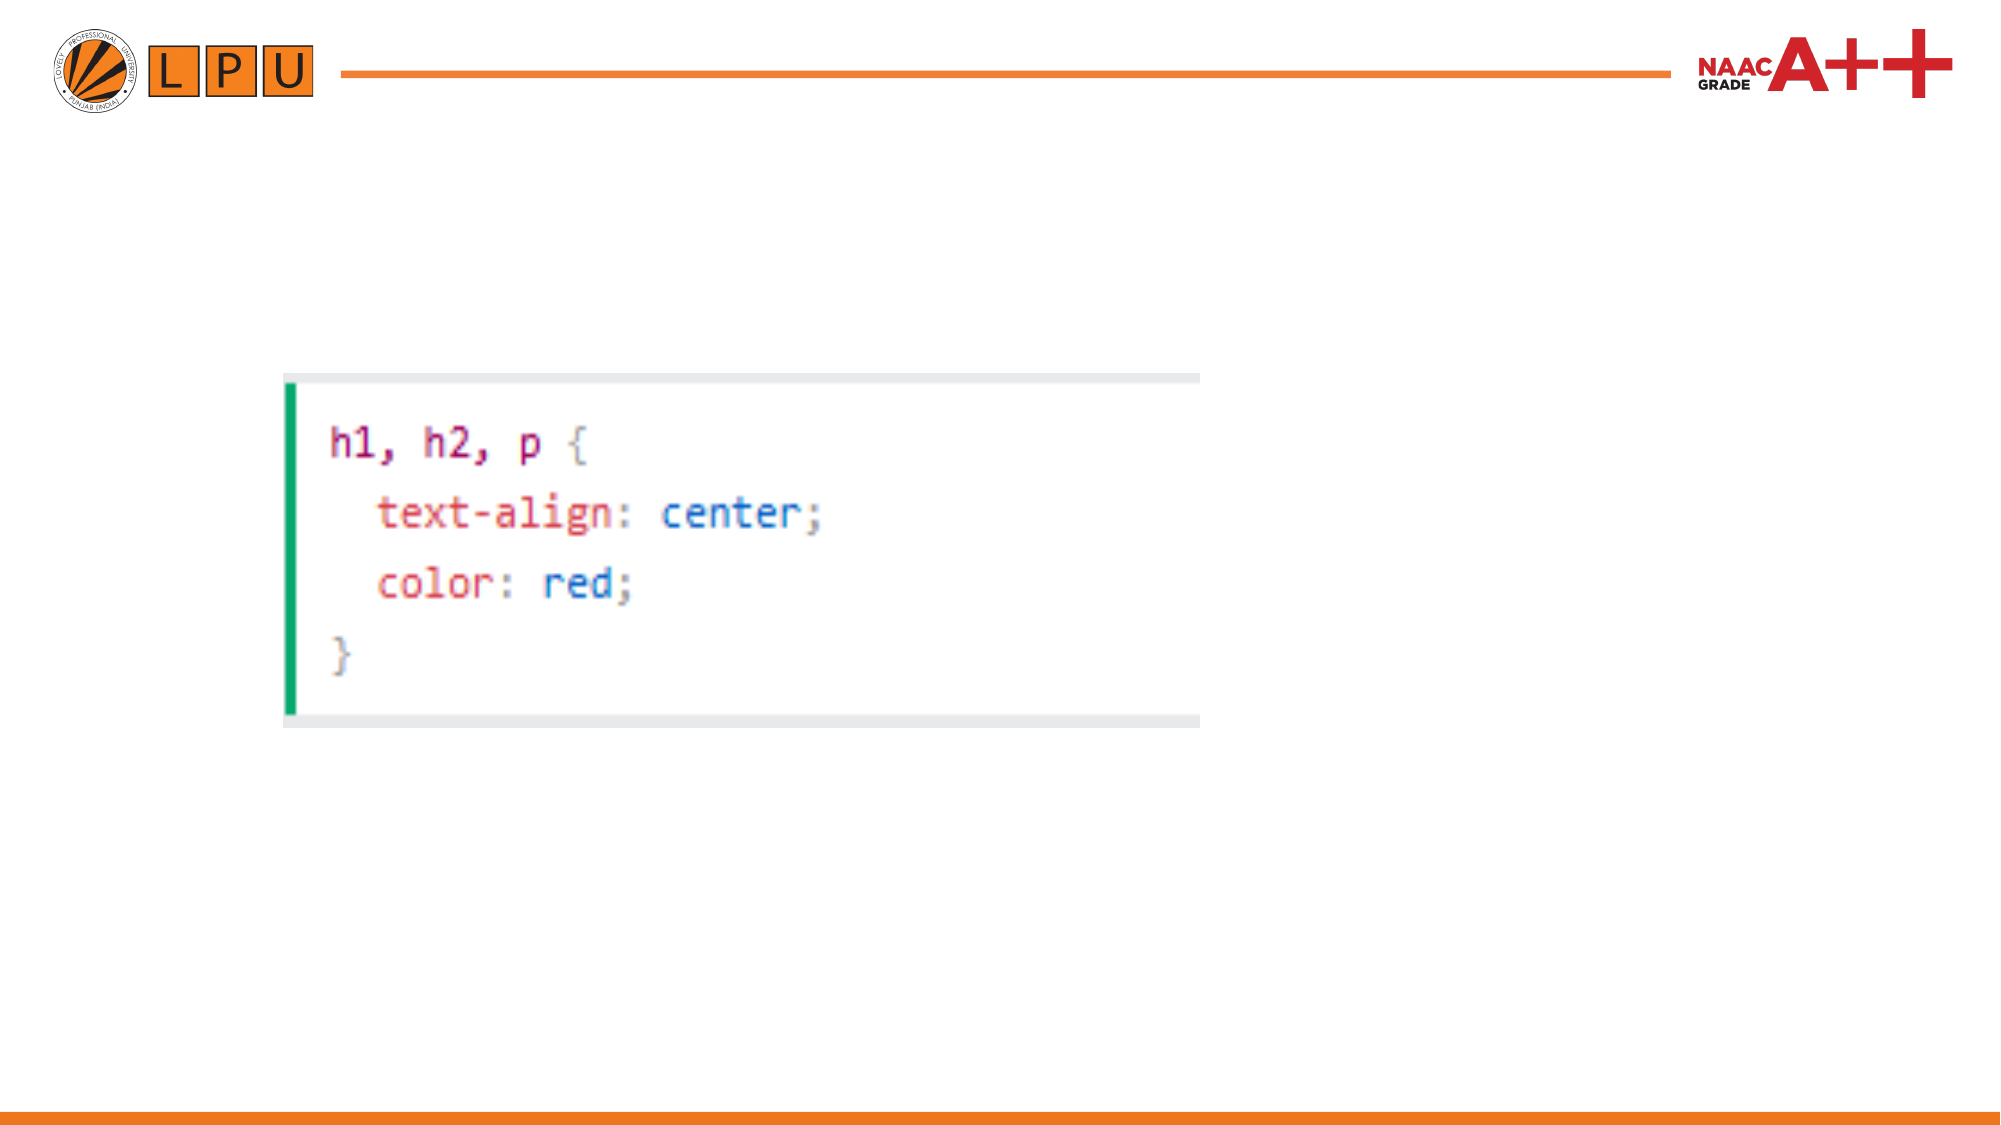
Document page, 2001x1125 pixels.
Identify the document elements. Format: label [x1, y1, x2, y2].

list [283, 373, 1200, 728]
